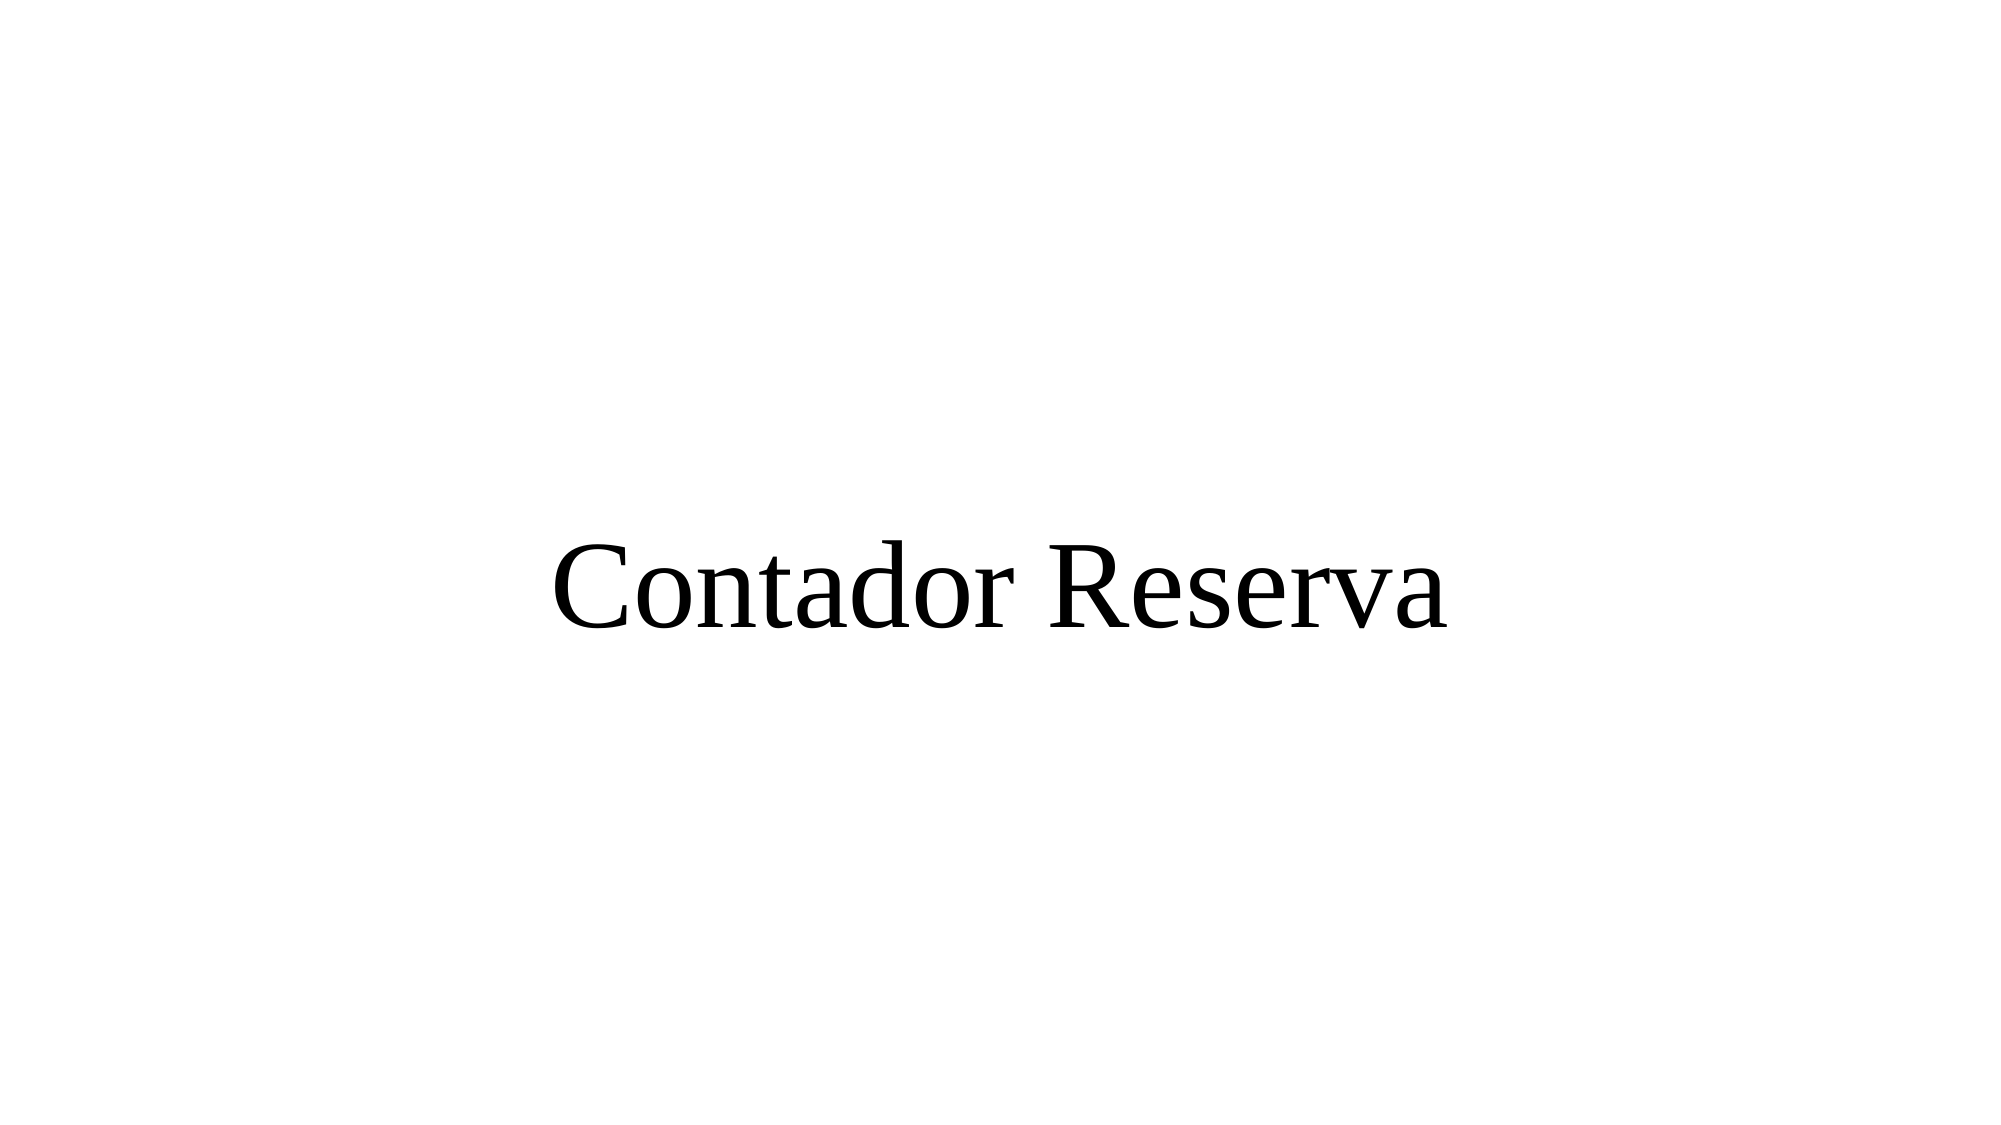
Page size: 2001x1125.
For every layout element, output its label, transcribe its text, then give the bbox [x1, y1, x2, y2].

title Contador Reserva [249, 486, 1750, 662]
